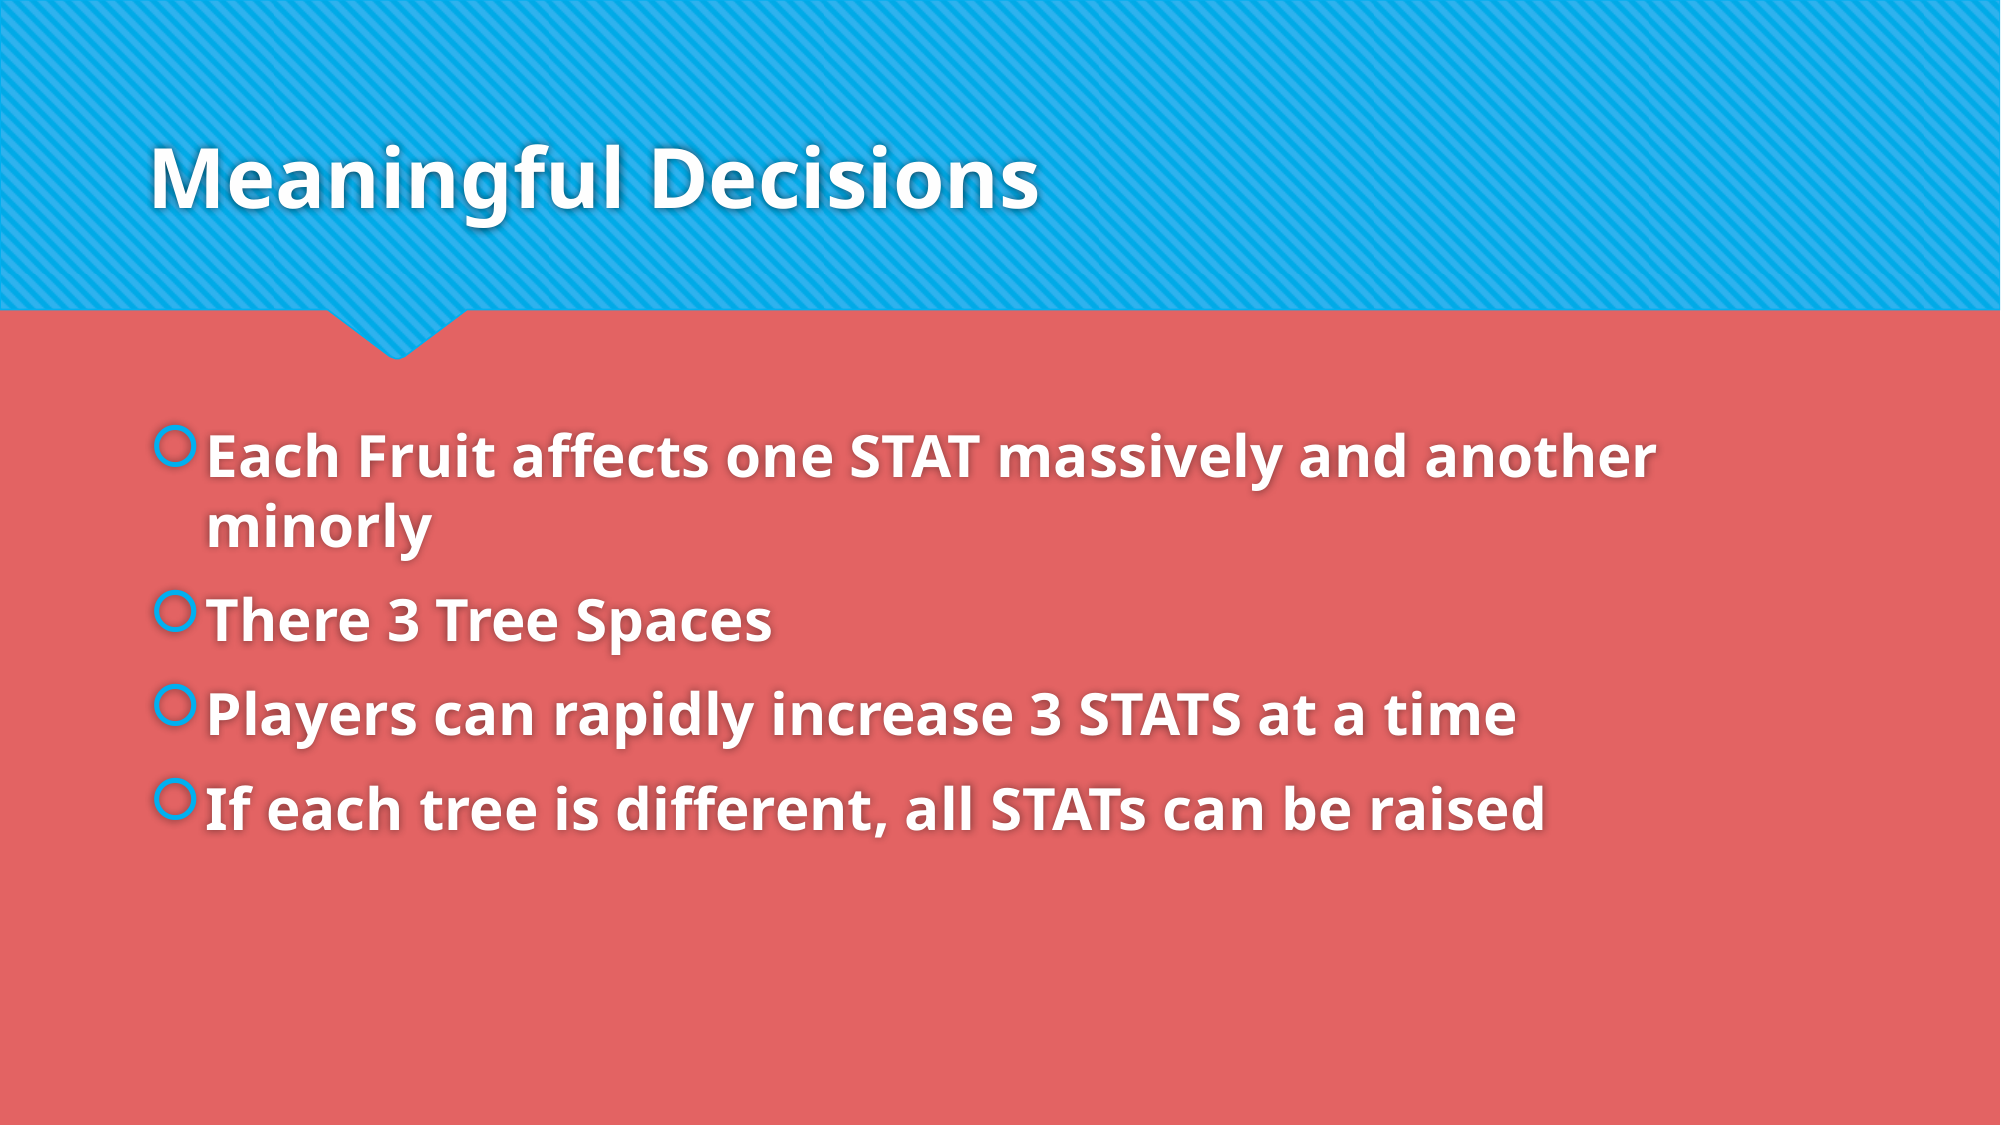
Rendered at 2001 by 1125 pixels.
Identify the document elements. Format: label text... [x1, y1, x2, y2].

title Meaningful Decisions [132, 73, 1868, 233]
list Each Fruit affects one STAT massively and another minorly There 3 Tree Spaces Players can rapidly increase 3 STATS at a time If each tree is different, all STATs can be raised [134, 364, 1866, 962]
